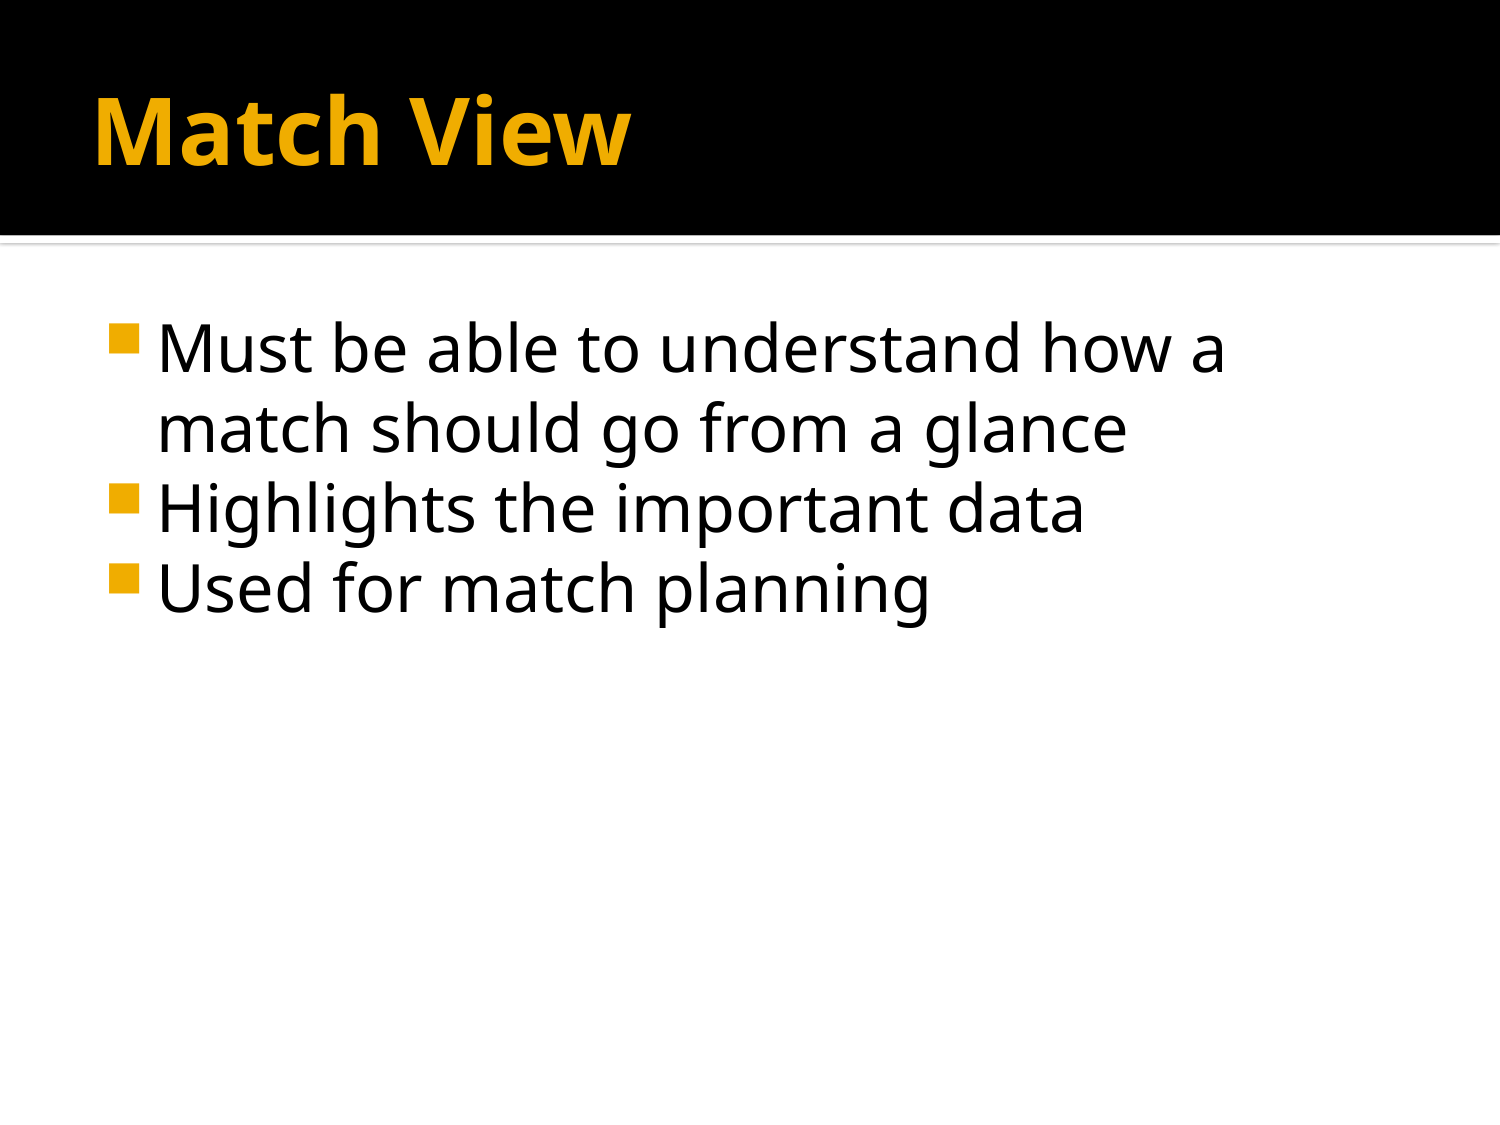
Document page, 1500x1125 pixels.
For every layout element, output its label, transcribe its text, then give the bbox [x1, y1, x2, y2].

title Match View [75, 25, 1425, 231]
list Must be able to understand how a match should go from a glance Highlights the important data Used for match planning [75, 291, 1425, 1050]
